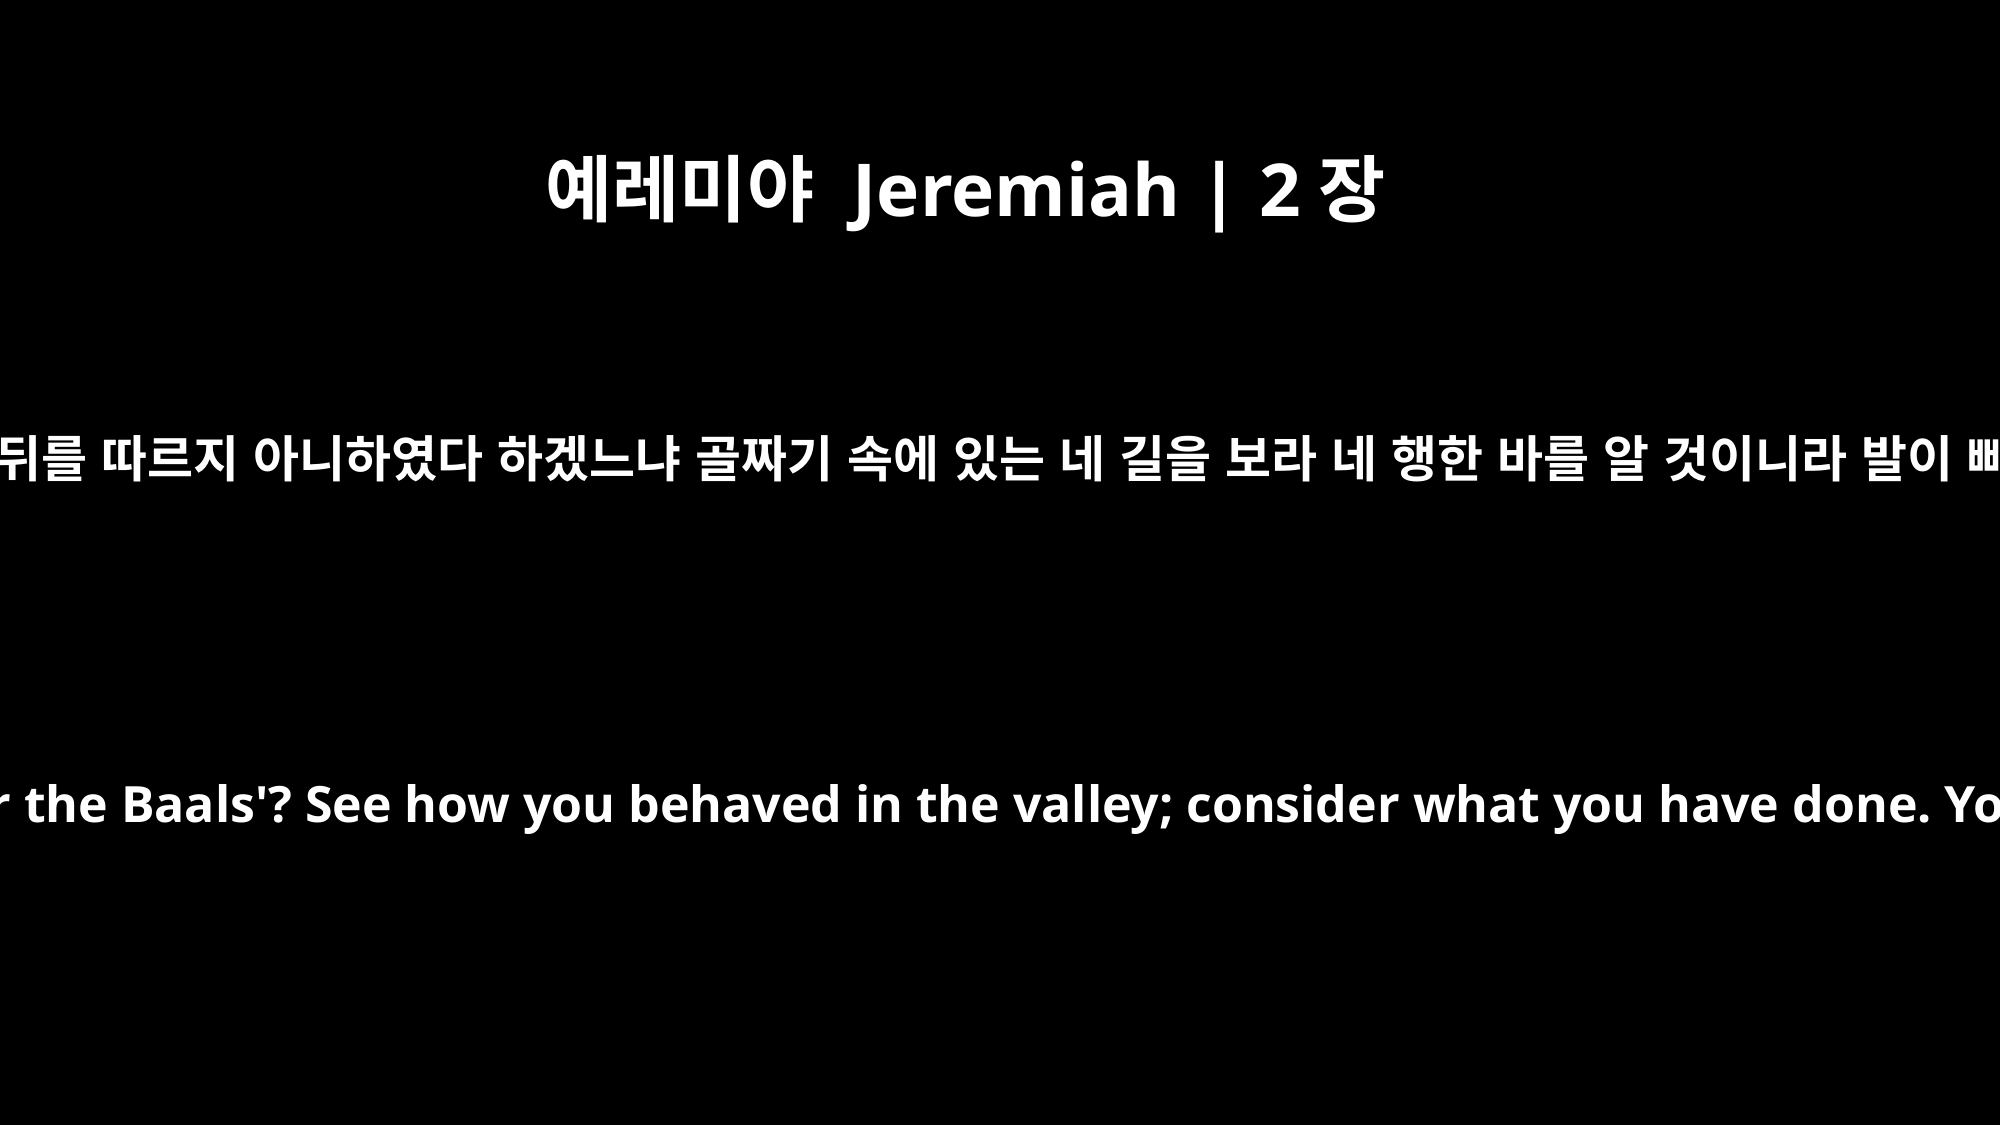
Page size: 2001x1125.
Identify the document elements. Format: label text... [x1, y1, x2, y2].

text_box "How can you say, `I am not defiled; I have not run after the Baals'? See how you behaved in the valley; consider what you have done. You are a swift she-camel running here and there, [0, 764, 2000, 840]
text_box 예레미야 Jeremiah | 2장 [530, 136, 1401, 239]
text_box 23 네가 어찌 말하기를 나는 더럽혀지지 아니하였다 바알들의 뒤를 따르지 아니하였다 하겠느냐 골짜기 속에 있는 네 길을 보라 네 행한 바를 알 것이니라 발이 빠른 암낙타가 그의 길을 어지러이 달리는 것과 같았으며 [0, 359, 2000, 495]
